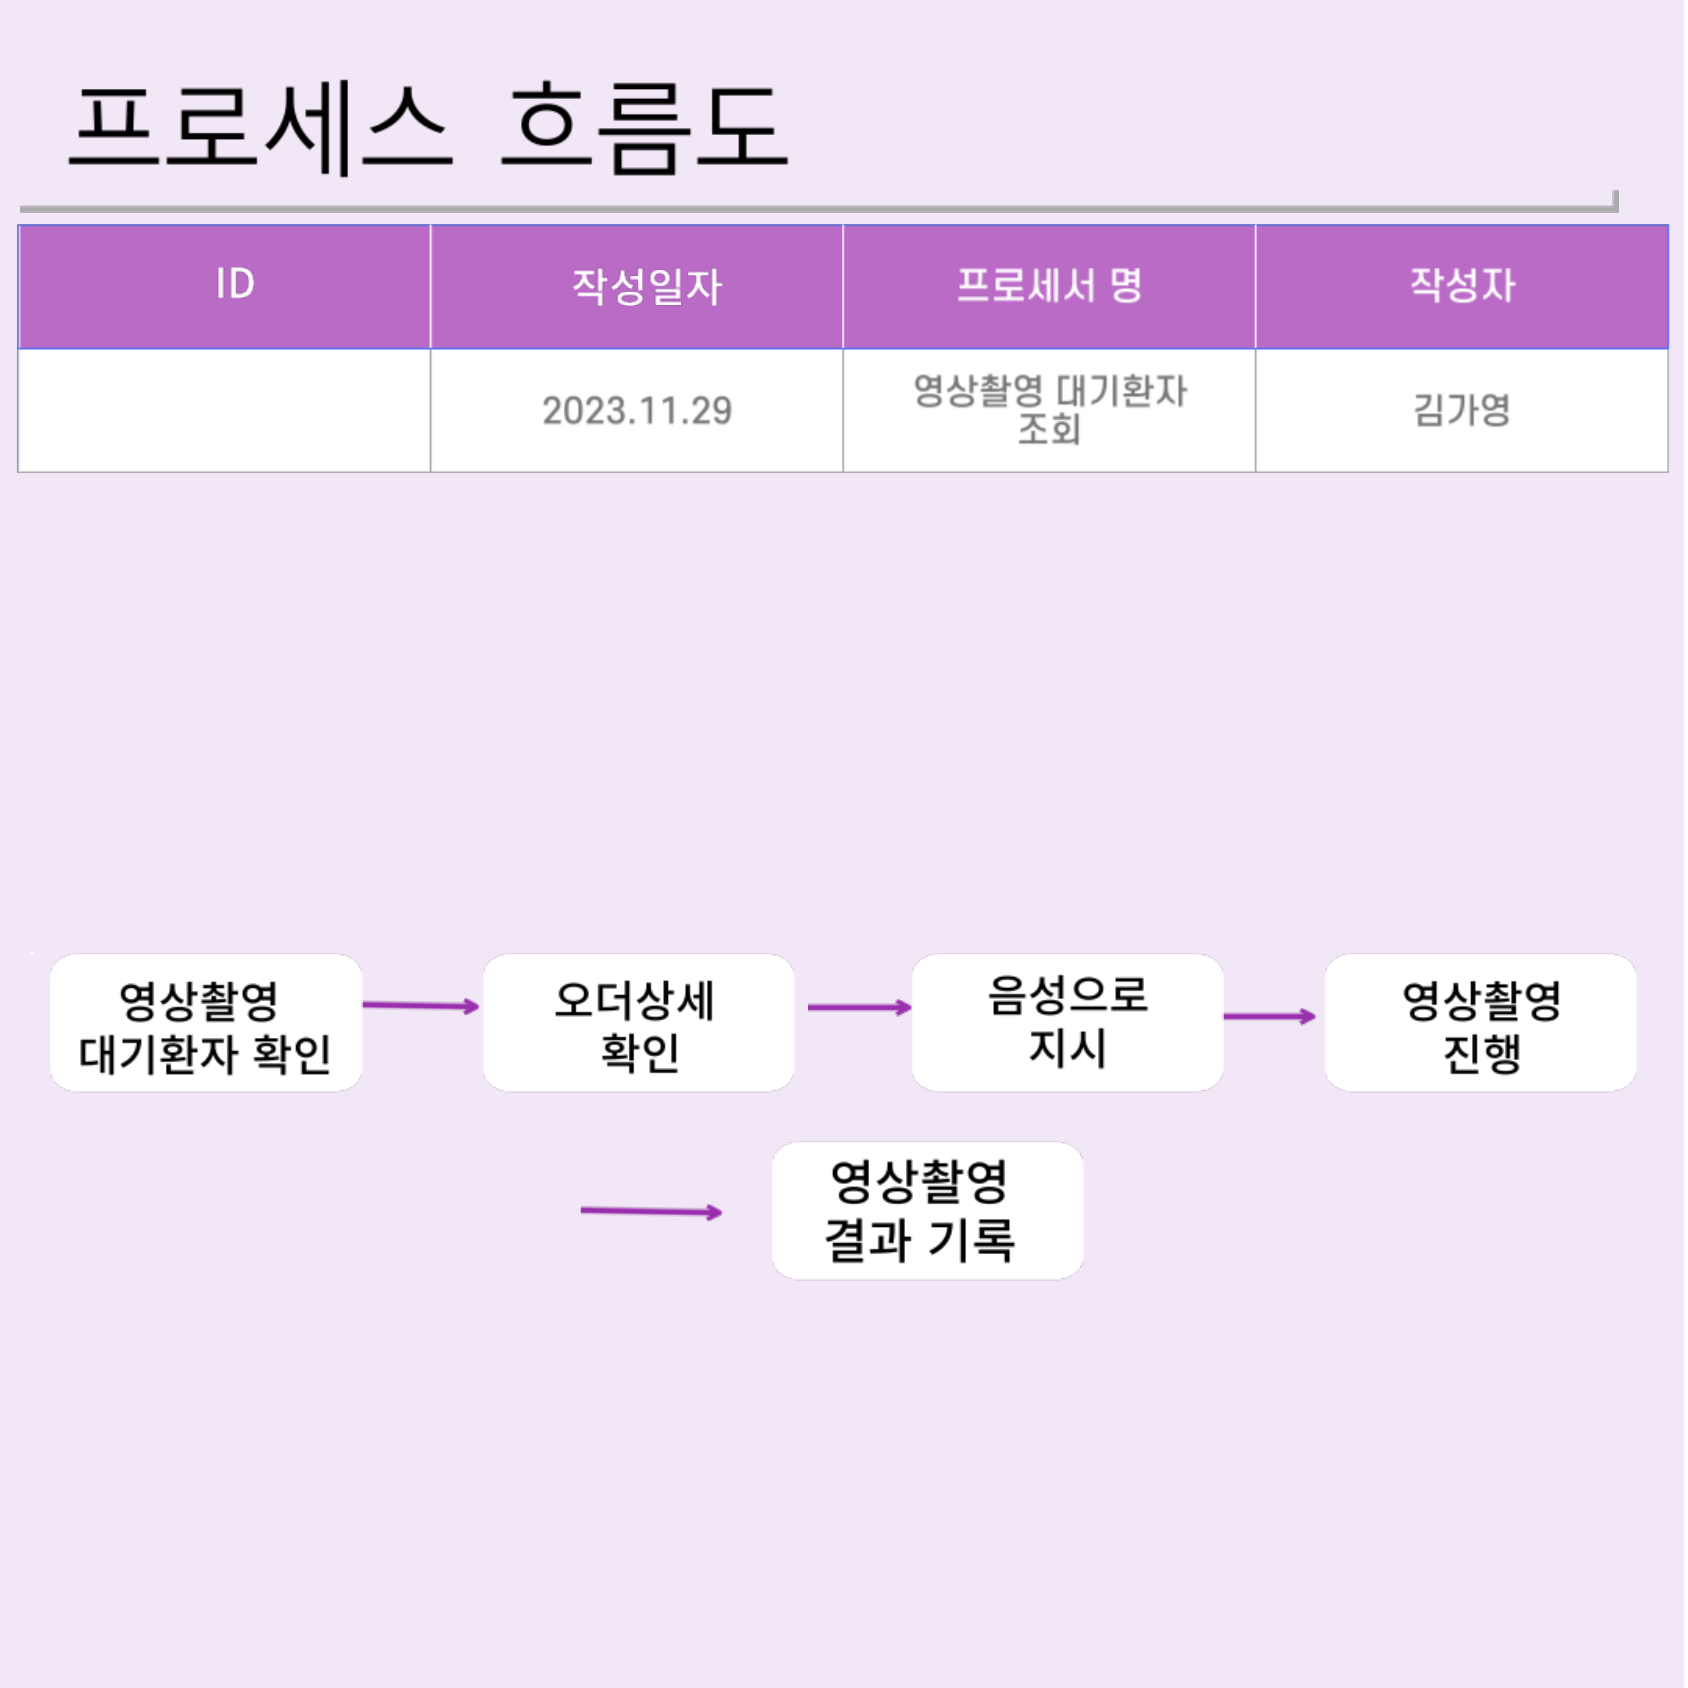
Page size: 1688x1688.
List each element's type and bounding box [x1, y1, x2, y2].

text_box [0, 0, 1685, 1688]
text_box [1229, 1007, 1317, 1026]
text_box [808, 999, 907, 1017]
text_box [580, 1202, 723, 1221]
text_box [1324, 952, 1637, 1094]
text_box [750, 1140, 1091, 1283]
text_box [19, 225, 1671, 473]
text_box [368, 996, 477, 1015]
text_box [912, 952, 1225, 1094]
picture [0, 16, 936, 294]
text_box [940, 190, 1620, 213]
text_box [50, 952, 363, 1094]
text_box [482, 952, 795, 1094]
